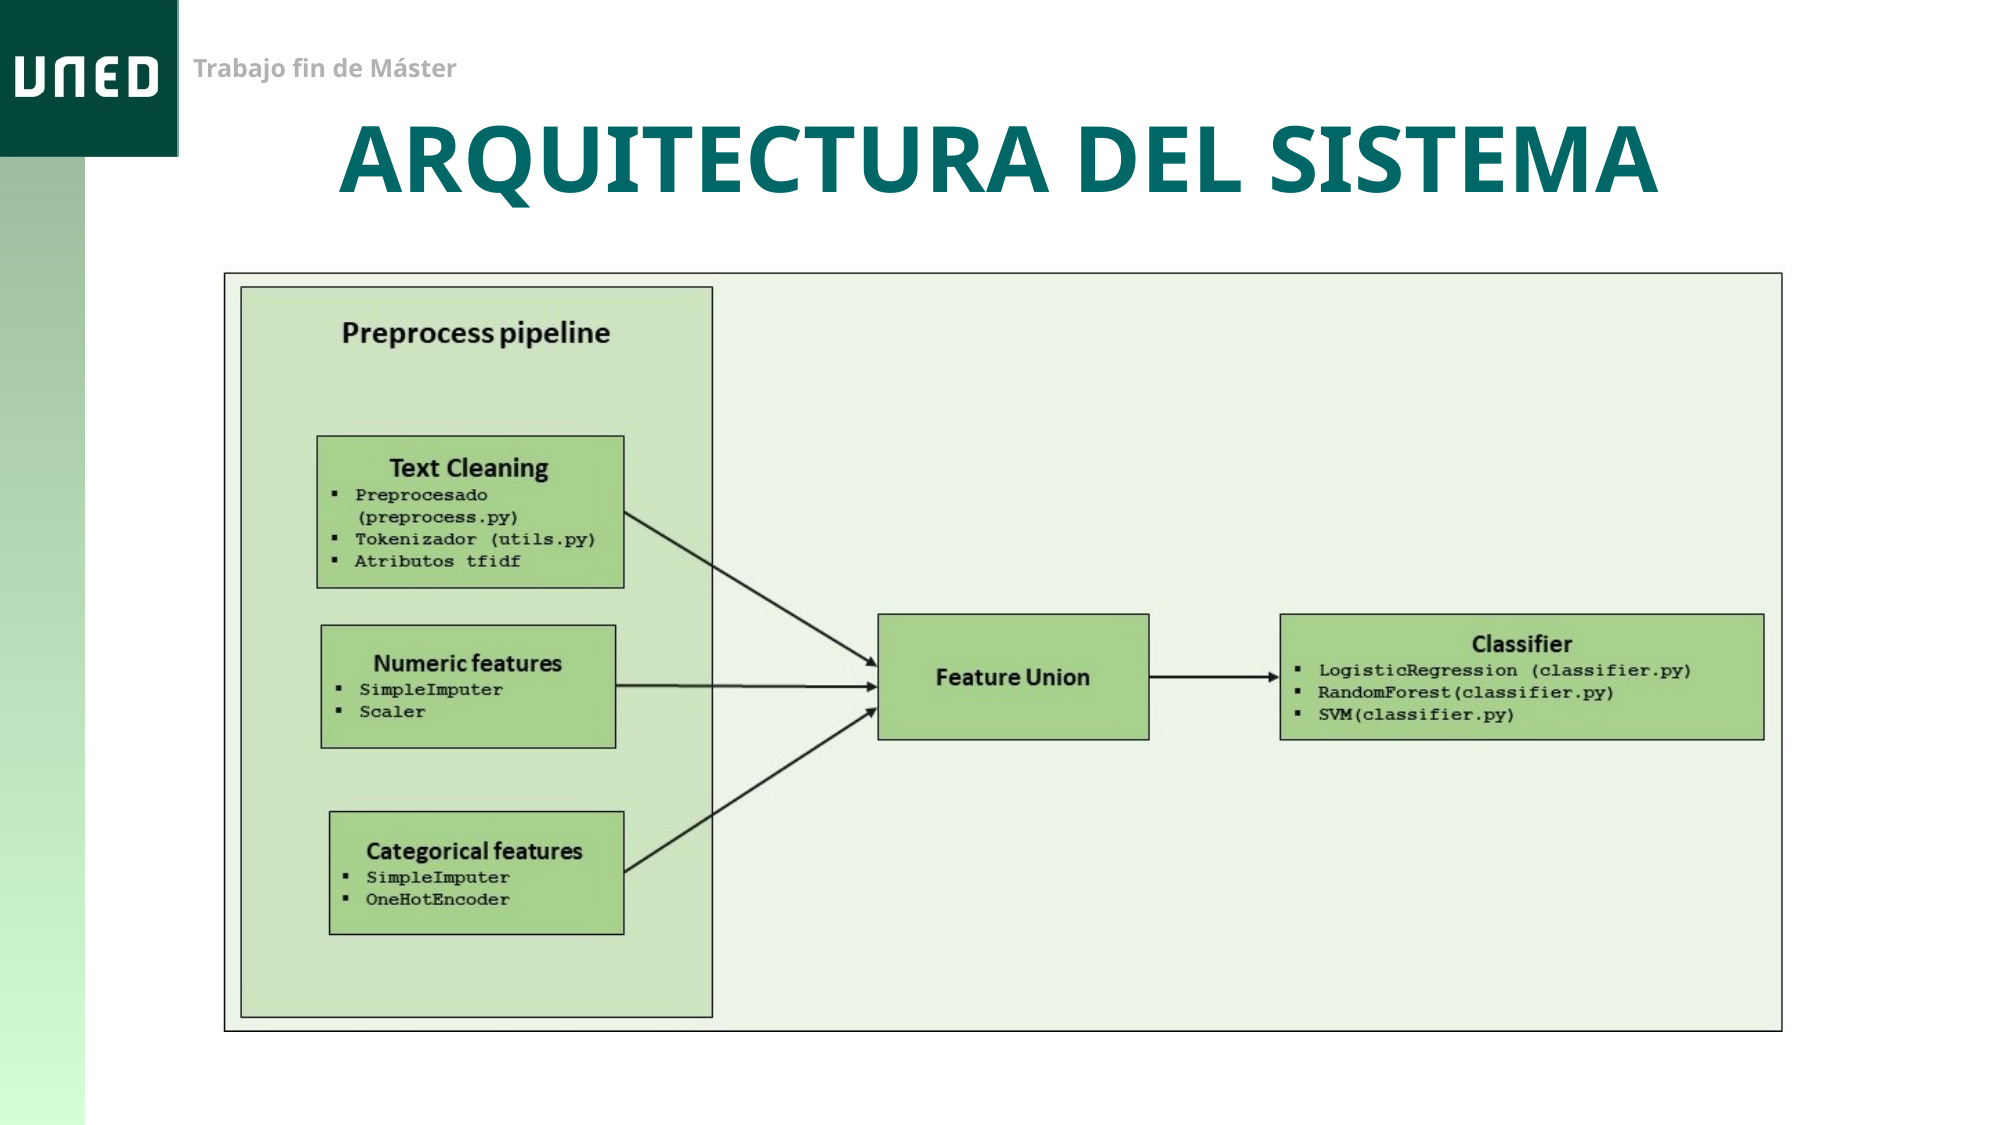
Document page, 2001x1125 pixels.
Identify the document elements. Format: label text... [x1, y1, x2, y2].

picture [213, 262, 1787, 1033]
text_box ARQUITECTURA DEL SISTEMA [99, 93, 1900, 281]
picture [0, 0, 179, 157]
